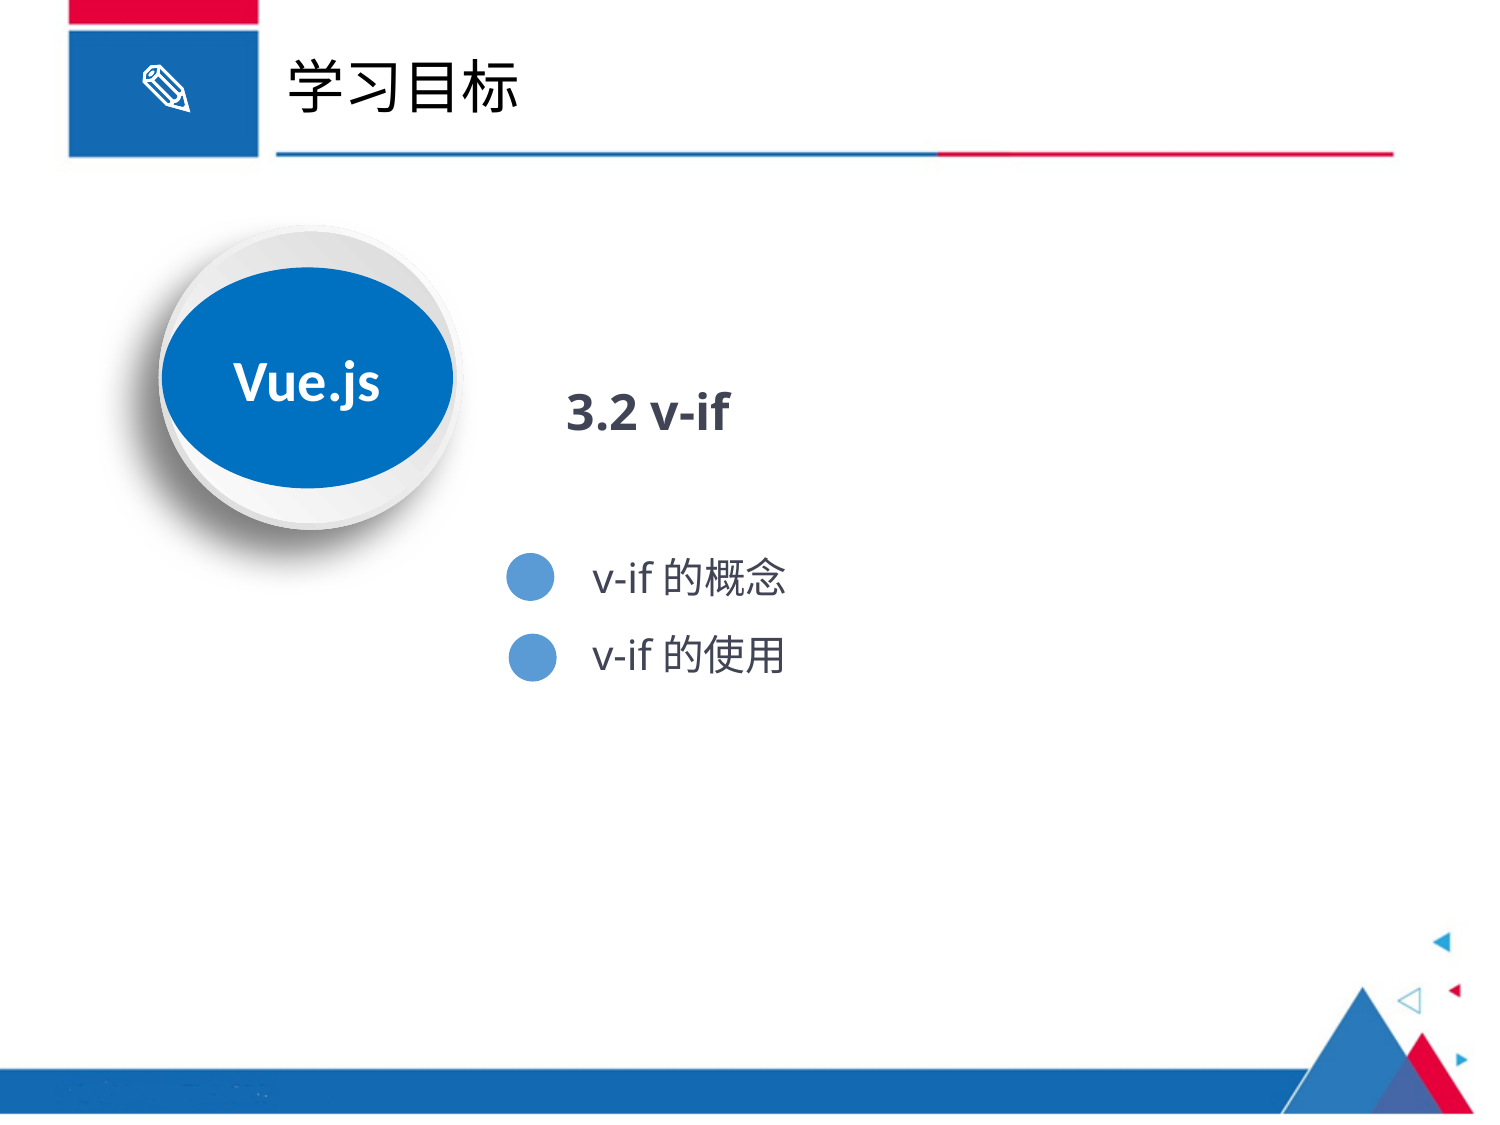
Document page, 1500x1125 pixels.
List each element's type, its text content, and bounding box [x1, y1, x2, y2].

picture [0, 0, 1500, 1125]
text_box v-if的使用 [577, 621, 803, 687]
text_box 3.2 v-if [555, 374, 742, 446]
text_box [505, 551, 556, 602]
text_box v-if的概念 [577, 544, 803, 609]
title 学习目标 [271, 51, 1046, 153]
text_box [158, 225, 464, 530]
text_box [507, 632, 558, 683]
